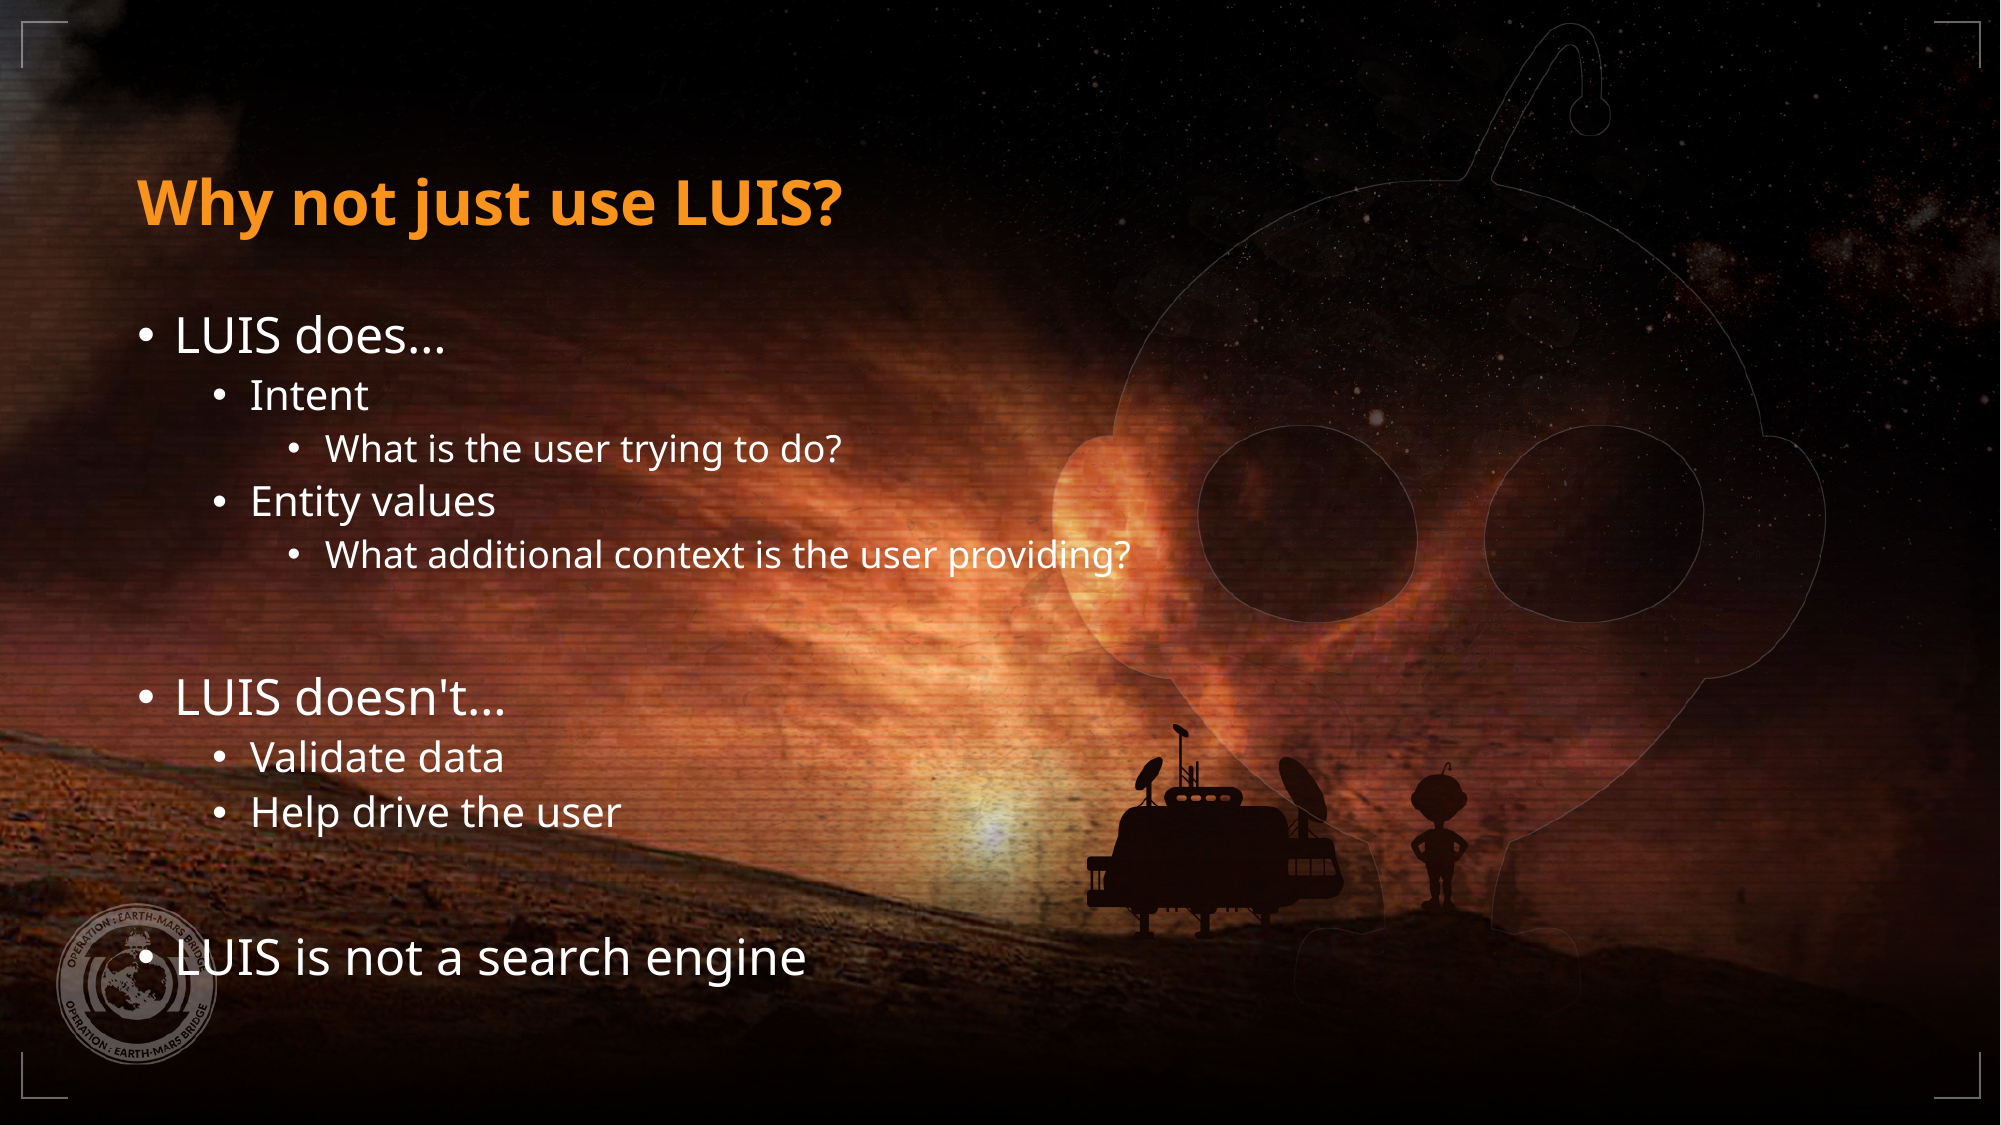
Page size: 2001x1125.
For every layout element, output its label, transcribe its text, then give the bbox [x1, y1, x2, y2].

picture [0, 0, 2001, 1125]
title Why not just use LUIS? [137, 171, 1863, 278]
list LUIS does… Intent What is the user trying to do? Entity values What additional context is the user providing? LUIS doesn't… Validate data Help drive the user LUIS is not a search engine [137, 309, 1863, 927]
